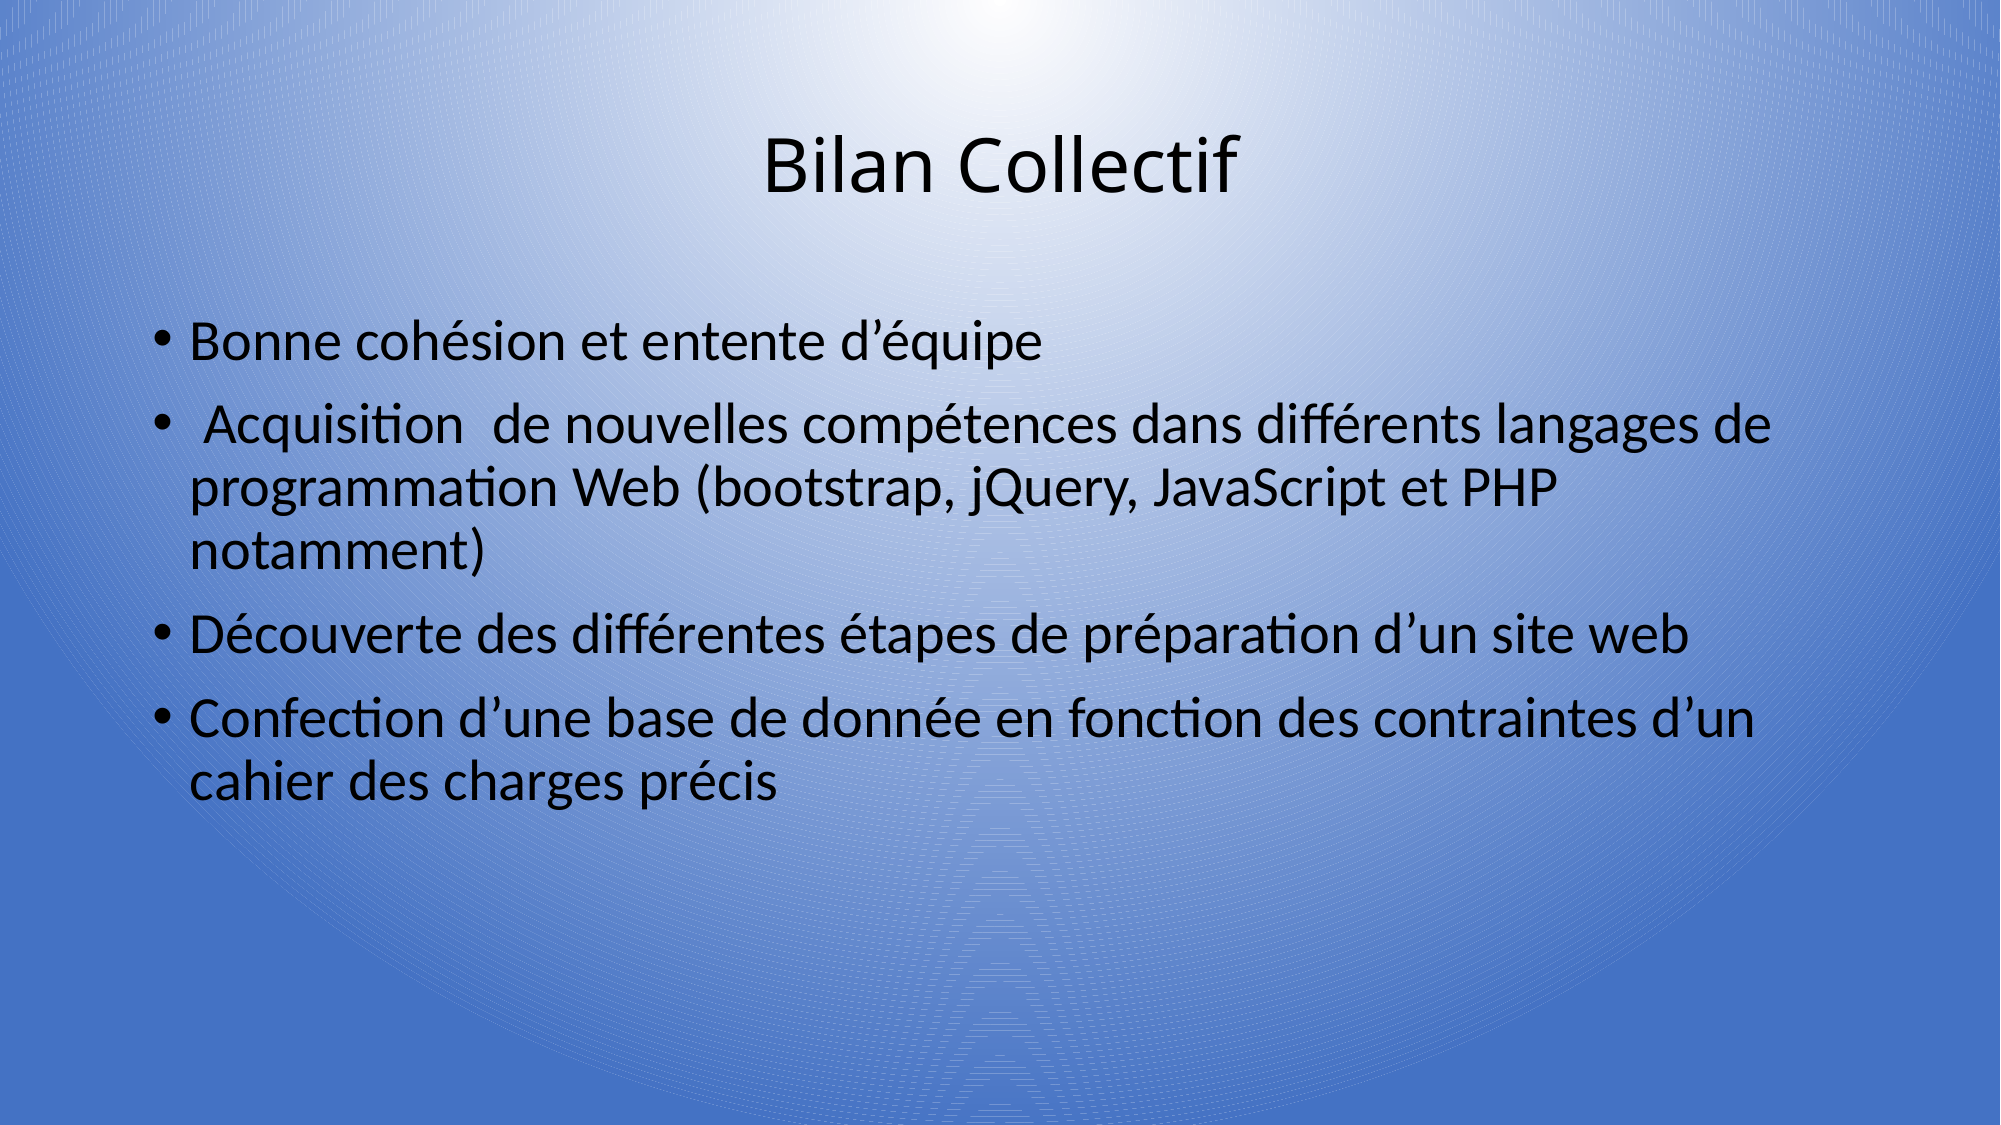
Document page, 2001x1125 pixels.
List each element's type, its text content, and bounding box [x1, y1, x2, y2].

title Bilan Collectif [137, 59, 1863, 278]
list Bonne cohésion et entente d’équipe Acquisition de nouvelles compétences dans différents langages de programmation Web (bootstrap, jQuery, JavaScript et PHP notamment) Découverte des différentes étapes de préparation d’un site web Confection d’une base de donnée en fonction des contraintes d’un cahier des charges précis [137, 302, 1863, 1014]
